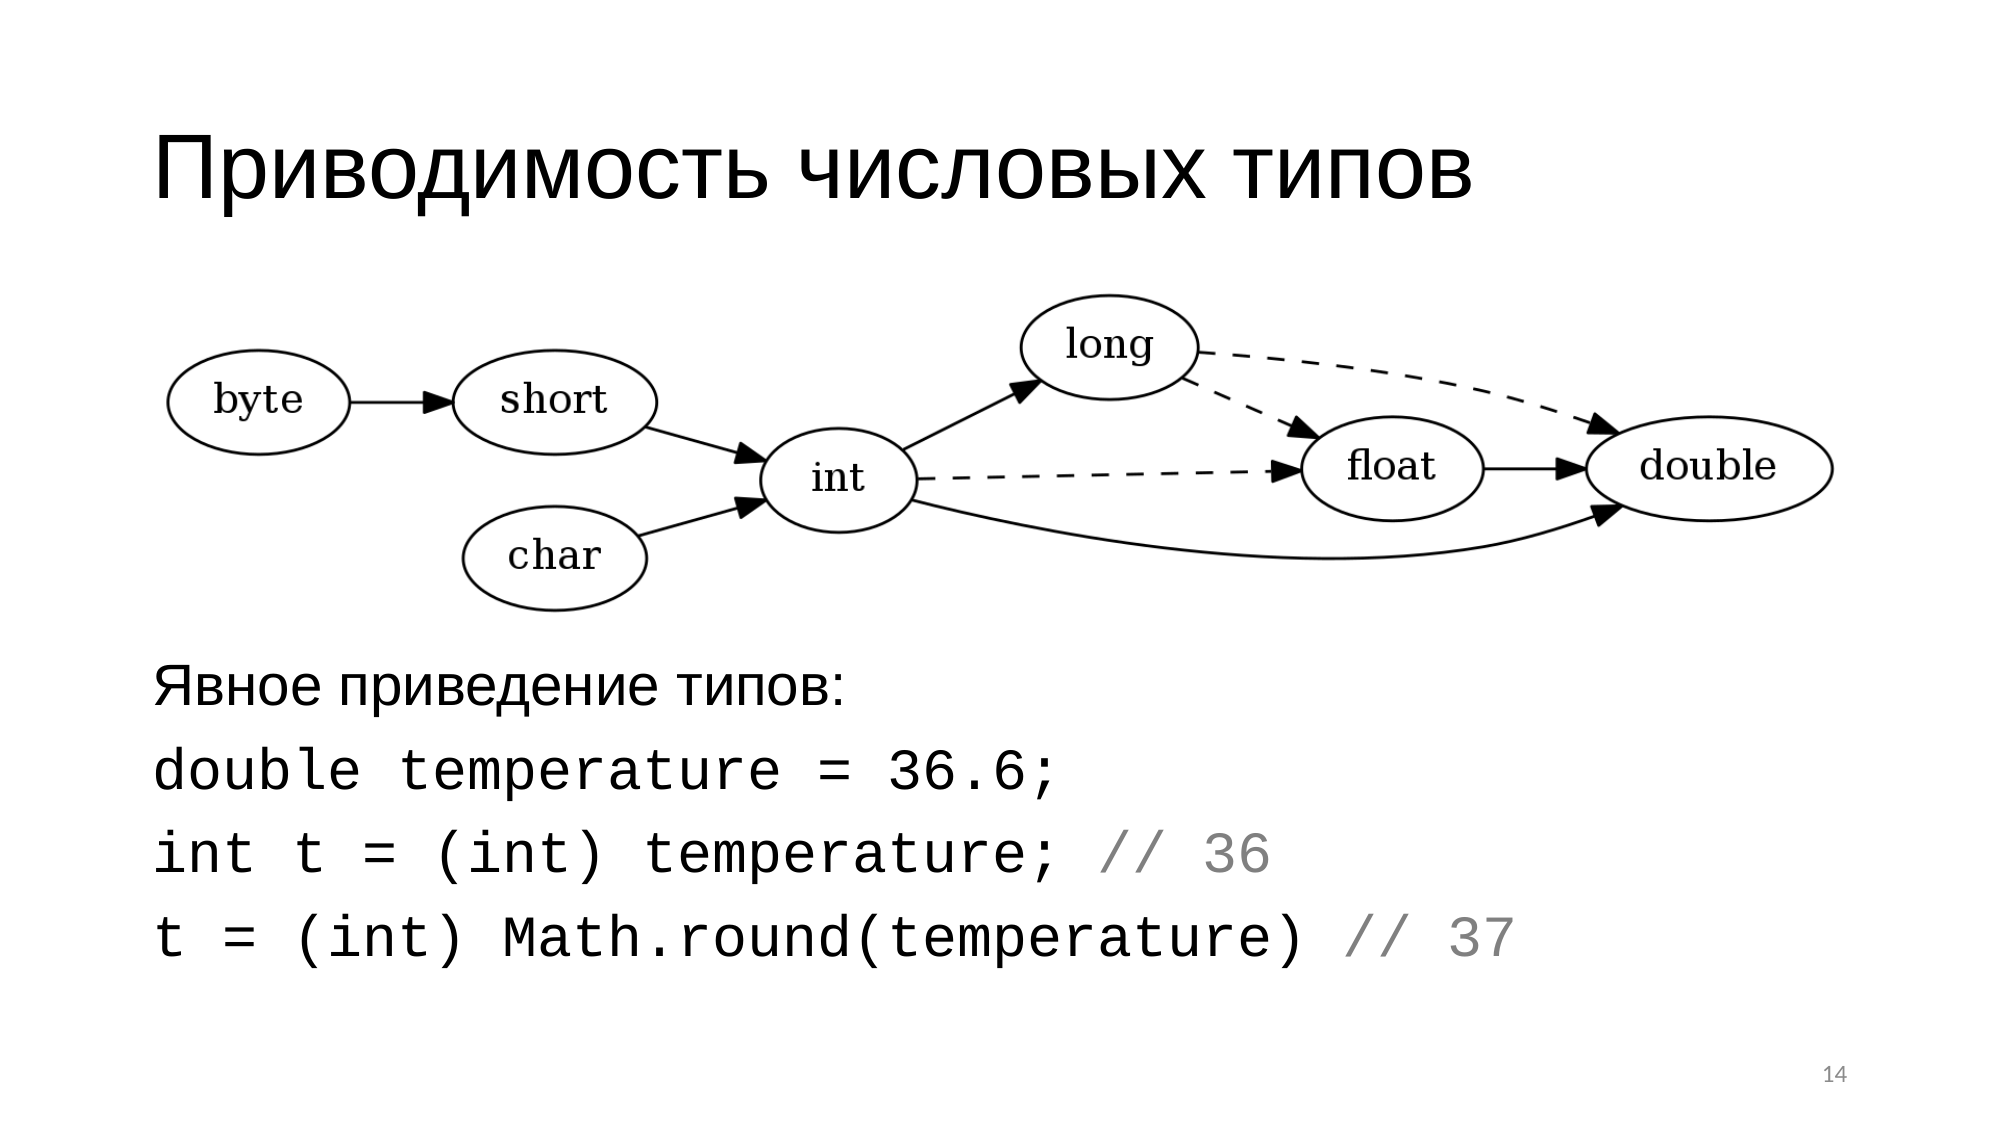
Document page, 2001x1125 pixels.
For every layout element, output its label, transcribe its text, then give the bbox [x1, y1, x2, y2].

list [157, 284, 1843, 622]
title Приводимость числовых типов [137, 59, 1863, 278]
slide_number 14 [1412, 1042, 1863, 1103]
text_box Явное приведение типов: double temperature = 36.6; int t = (int) temperature; // 36 t = (int) Math.round(temperature) // 37 [137, 647, 1863, 1014]
